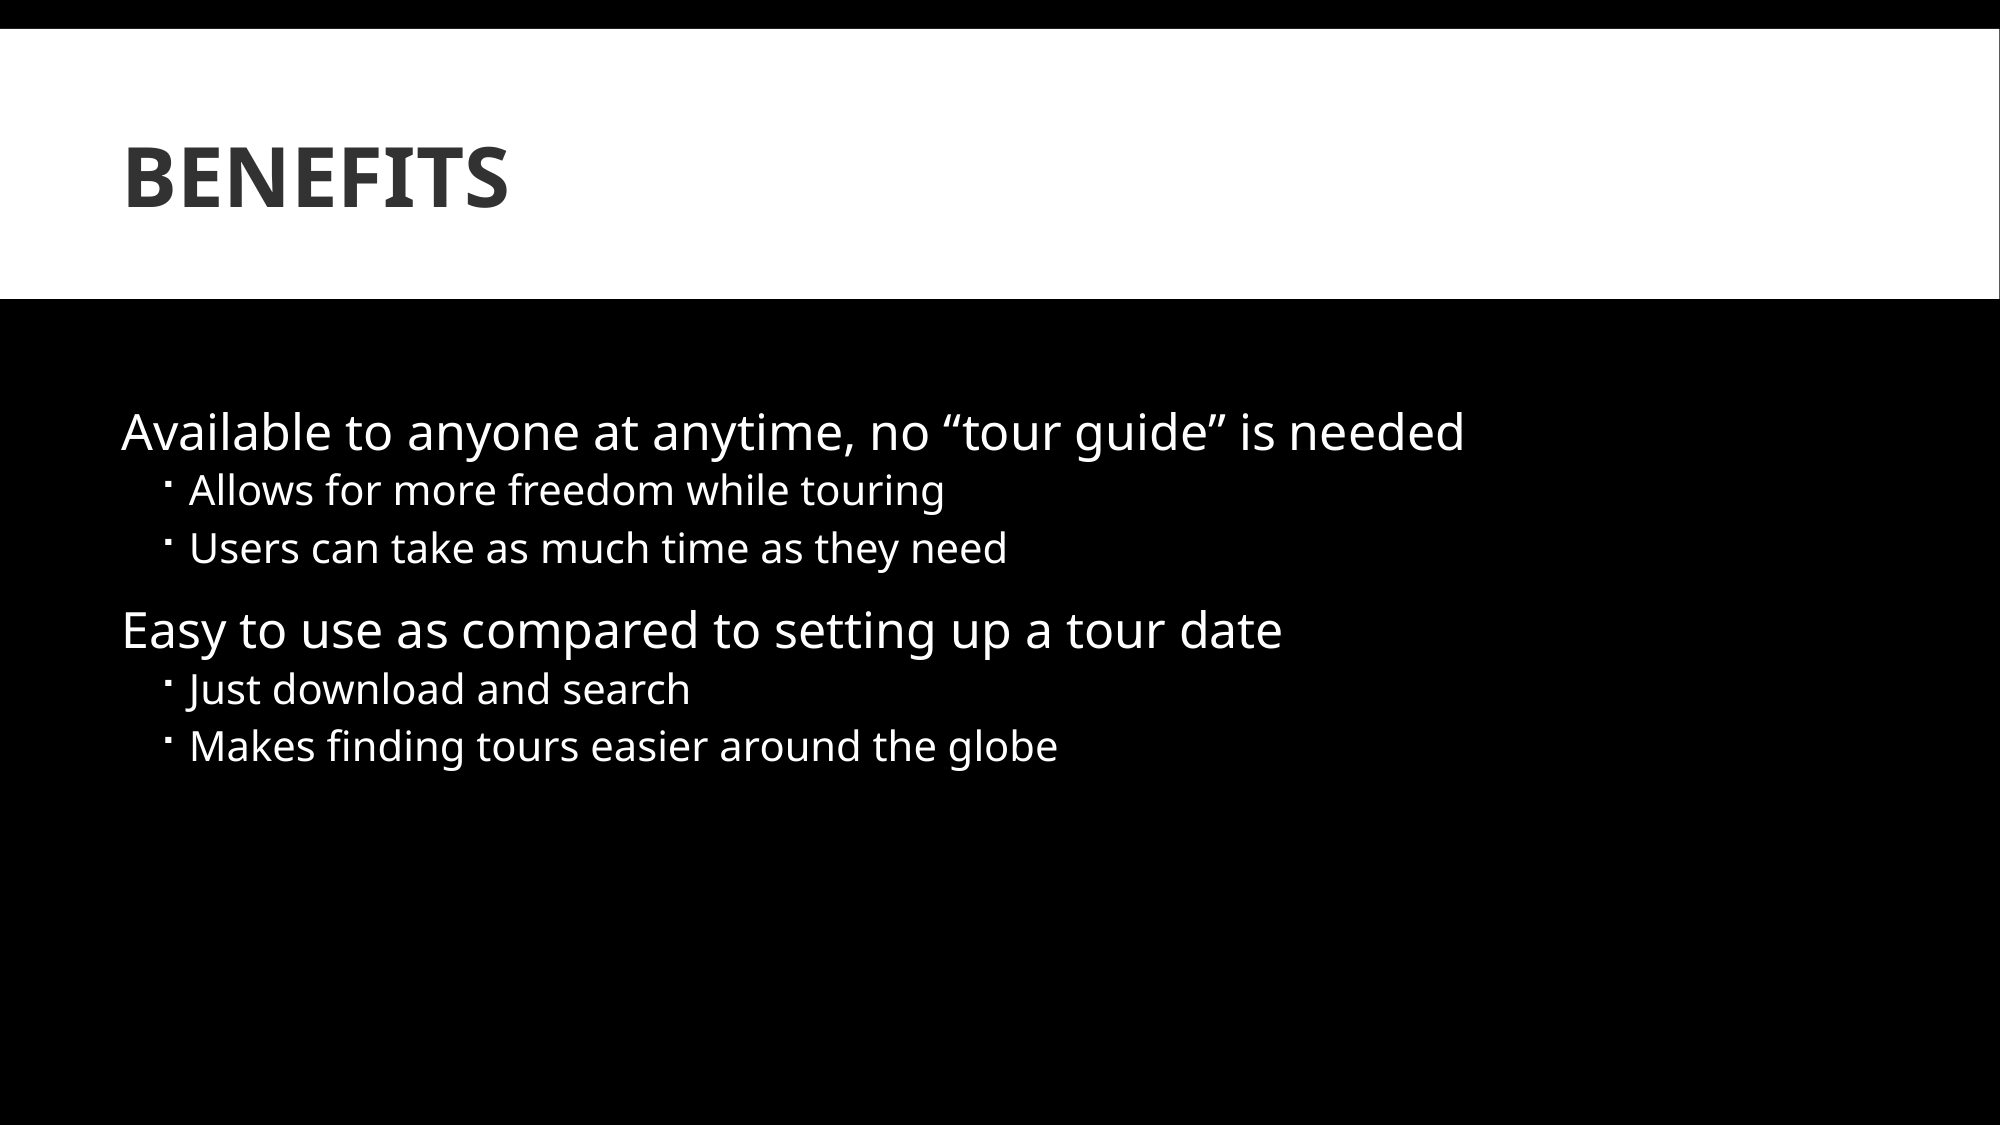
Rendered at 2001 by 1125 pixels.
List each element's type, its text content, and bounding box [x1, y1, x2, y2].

list Available to anyone at anytime, no “tour guide” is needed Allows for more freedom while touring Users can take as much time as they need Easy to use as compared to setting up a tour date Just download and search Makes finding tours easier around the globe [106, 399, 1818, 1021]
title Benefits [106, 103, 1709, 261]
